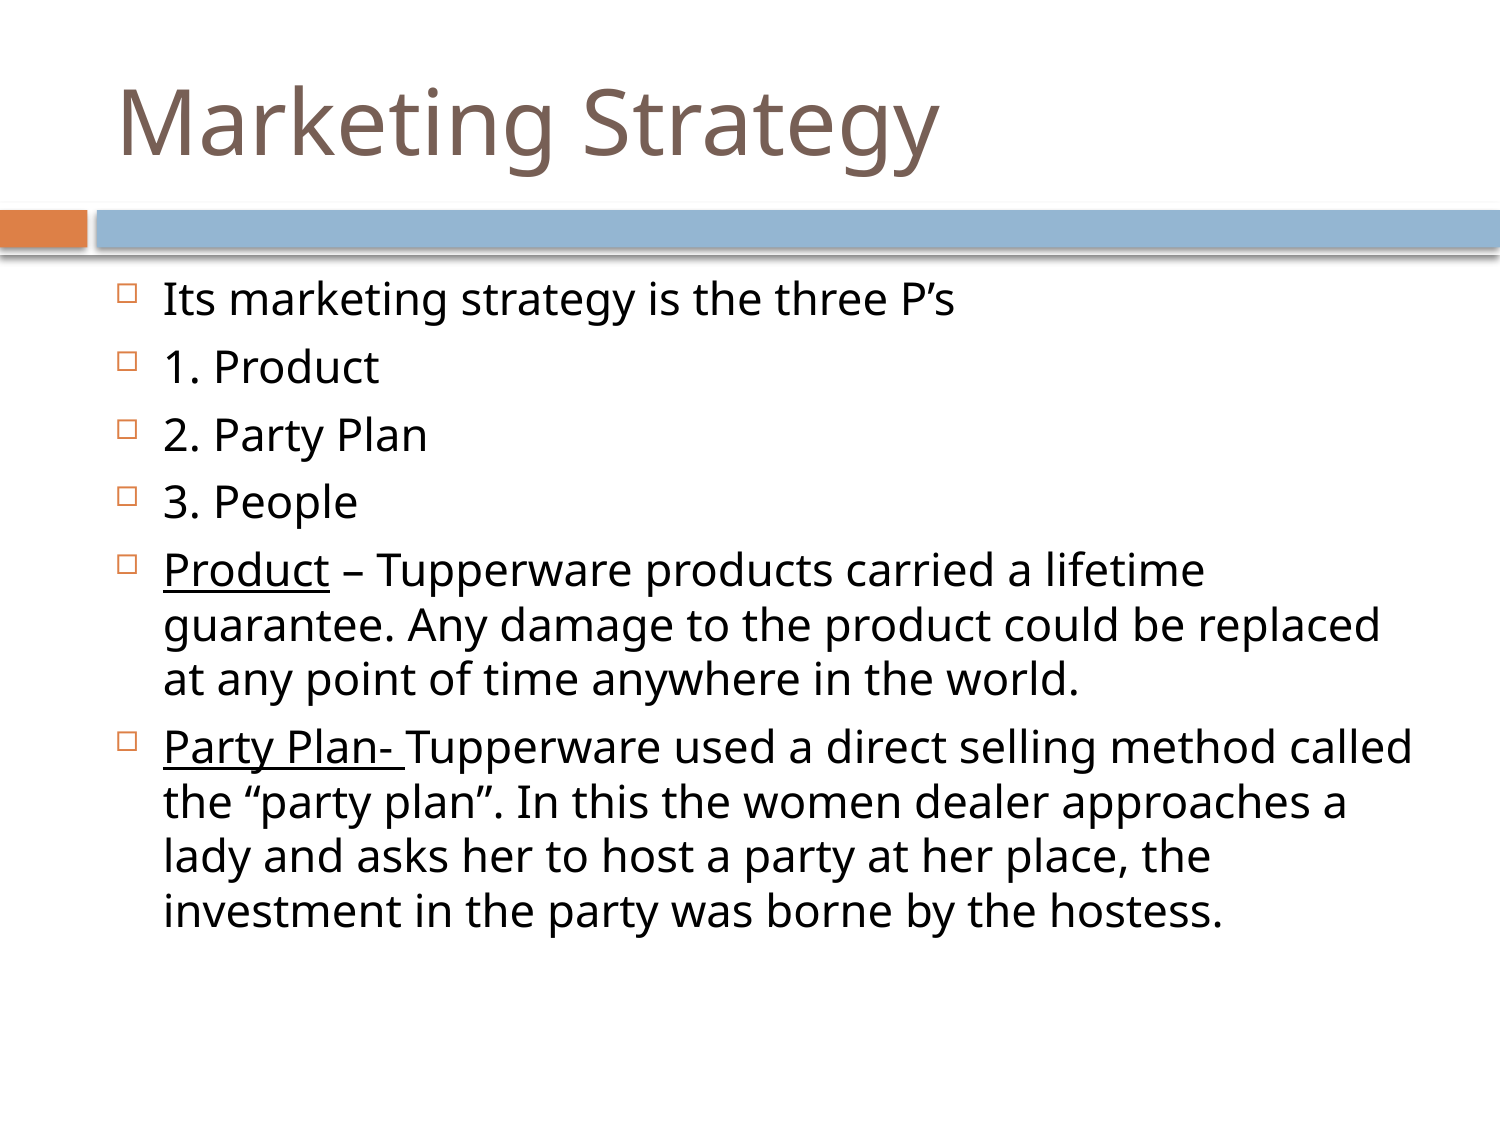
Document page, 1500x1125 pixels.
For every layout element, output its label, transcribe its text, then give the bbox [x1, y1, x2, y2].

list Its marketing strategy is the three P’s 1. Product 2. Party Plan 3. People Product – Tupperware products carried a lifetime guarantee. Any damage to the product could be replaced at any point of time anywhere in the world. Party Plan- Tupperware used a direct selling method called the “party plan”. In this the women dealer approaches a lady and asks her to host a party at her place, the investment in the party was borne by the hostess. [100, 262, 1438, 1000]
title Marketing Strategy [100, 37, 1438, 200]
